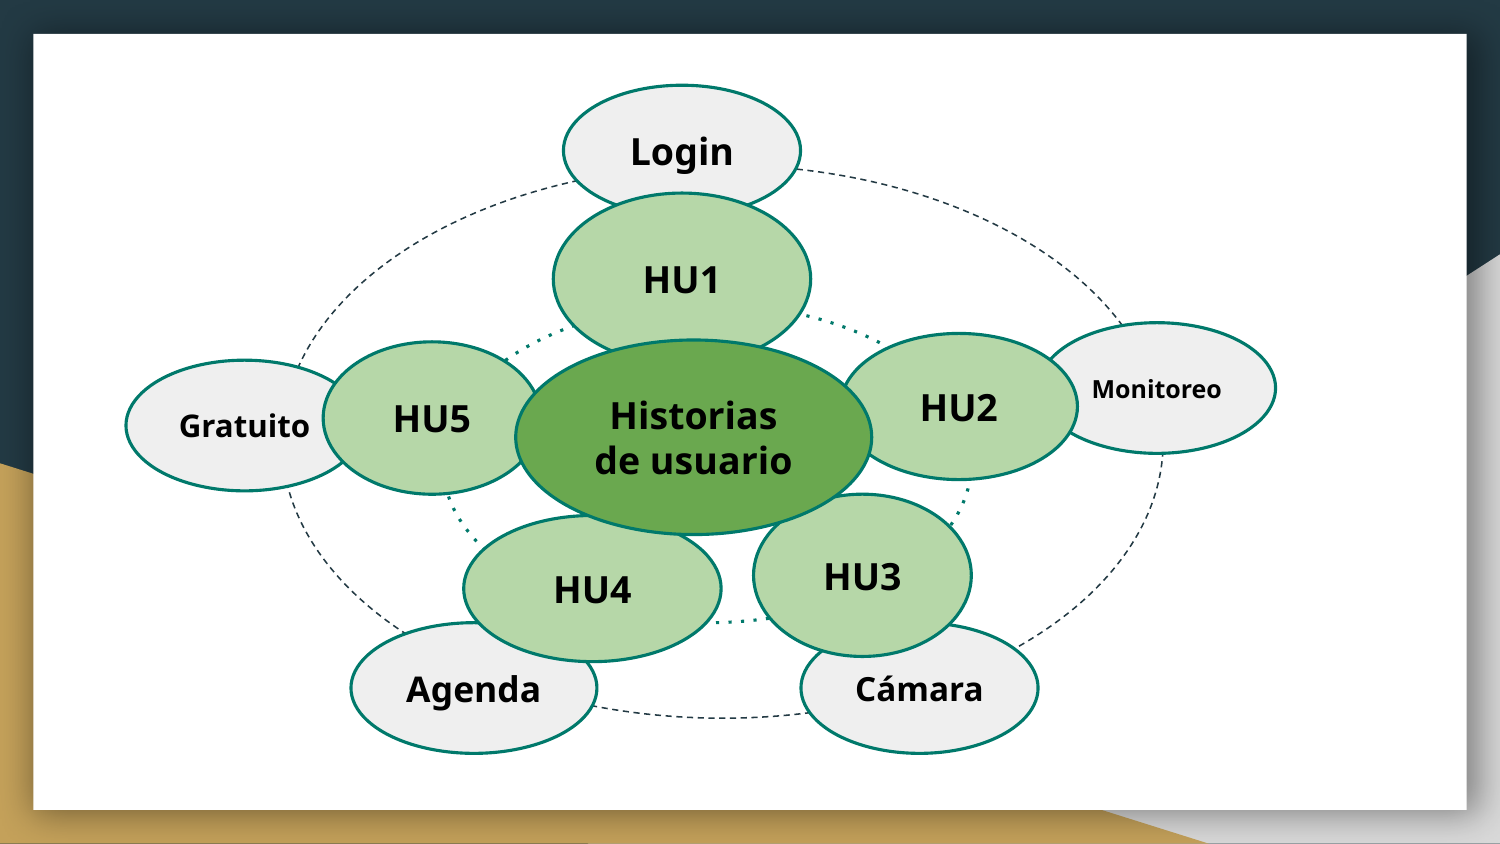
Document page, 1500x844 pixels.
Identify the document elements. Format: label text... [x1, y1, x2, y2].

text_box HU4 [463, 515, 722, 662]
text_box Login [563, 85, 801, 205]
text_box [837, 455, 970, 527]
text_box [505, 326, 609, 392]
text_box HU5 [323, 341, 535, 495]
text_box [287, 463, 483, 633]
text_box [447, 463, 584, 549]
text_box HU2 [845, 333, 1078, 480]
text_box Gratuito [125, 360, 343, 491]
text_box Historias de usuario [515, 339, 872, 535]
text_box [750, 169, 1122, 358]
text_box [763, 314, 888, 385]
text_box Agenda [350, 622, 597, 754]
text_box HU3 [753, 494, 972, 657]
text_box HU1 [553, 193, 811, 351]
text_box [682, 524, 777, 623]
text_box [298, 180, 614, 382]
text_box [951, 433, 1163, 649]
text_box Cámara [800, 624, 1039, 754]
text_box [588, 619, 820, 719]
text_box Monitoreo [1050, 322, 1276, 454]
